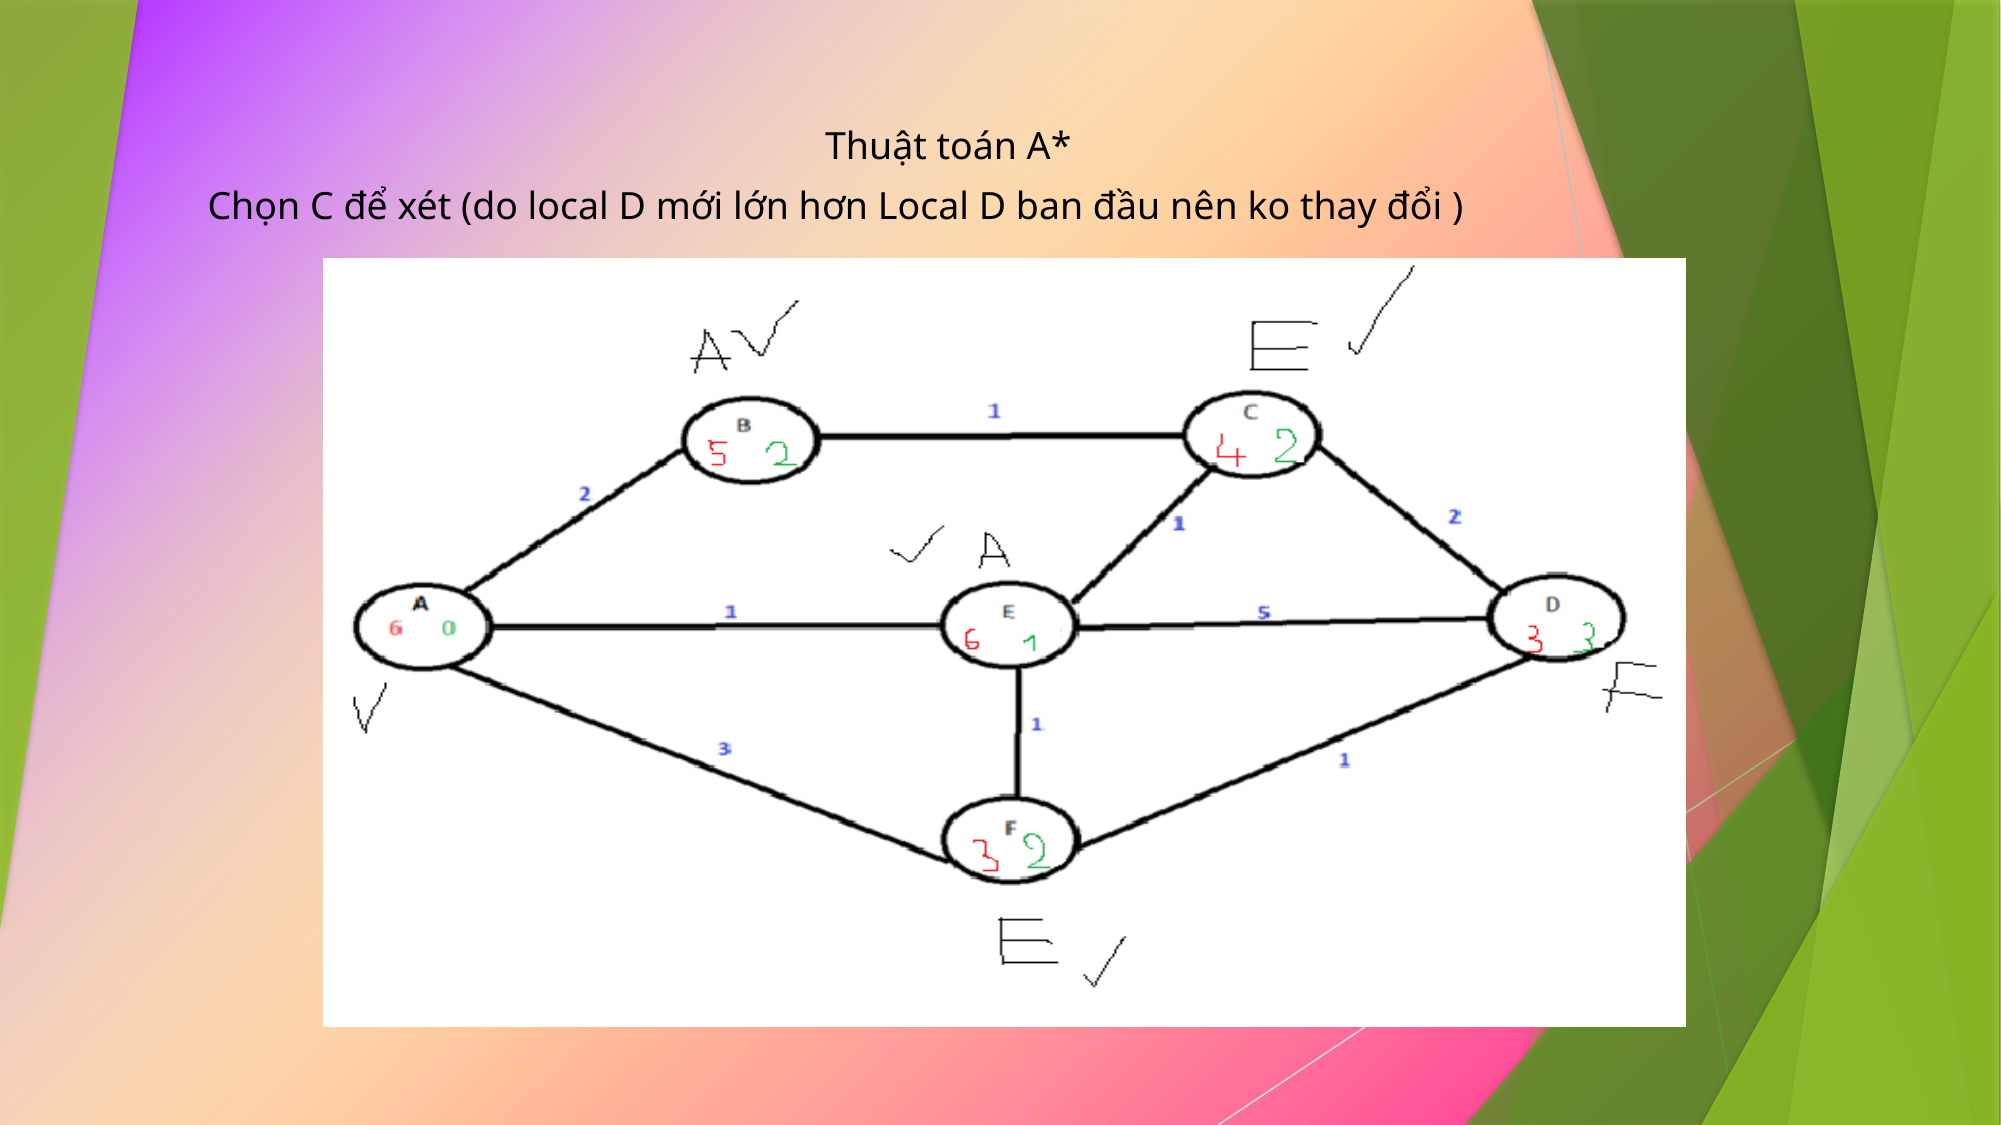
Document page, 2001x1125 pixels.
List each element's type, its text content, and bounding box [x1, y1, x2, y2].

text_box Chọn C để xét (do local D mới lớn hơn Local D ban đầu nên ko thay đổi ) [192, 175, 1480, 235]
picture [0, 0, 1686, 1125]
text_box Thuật toán A* [810, 114, 1087, 175]
